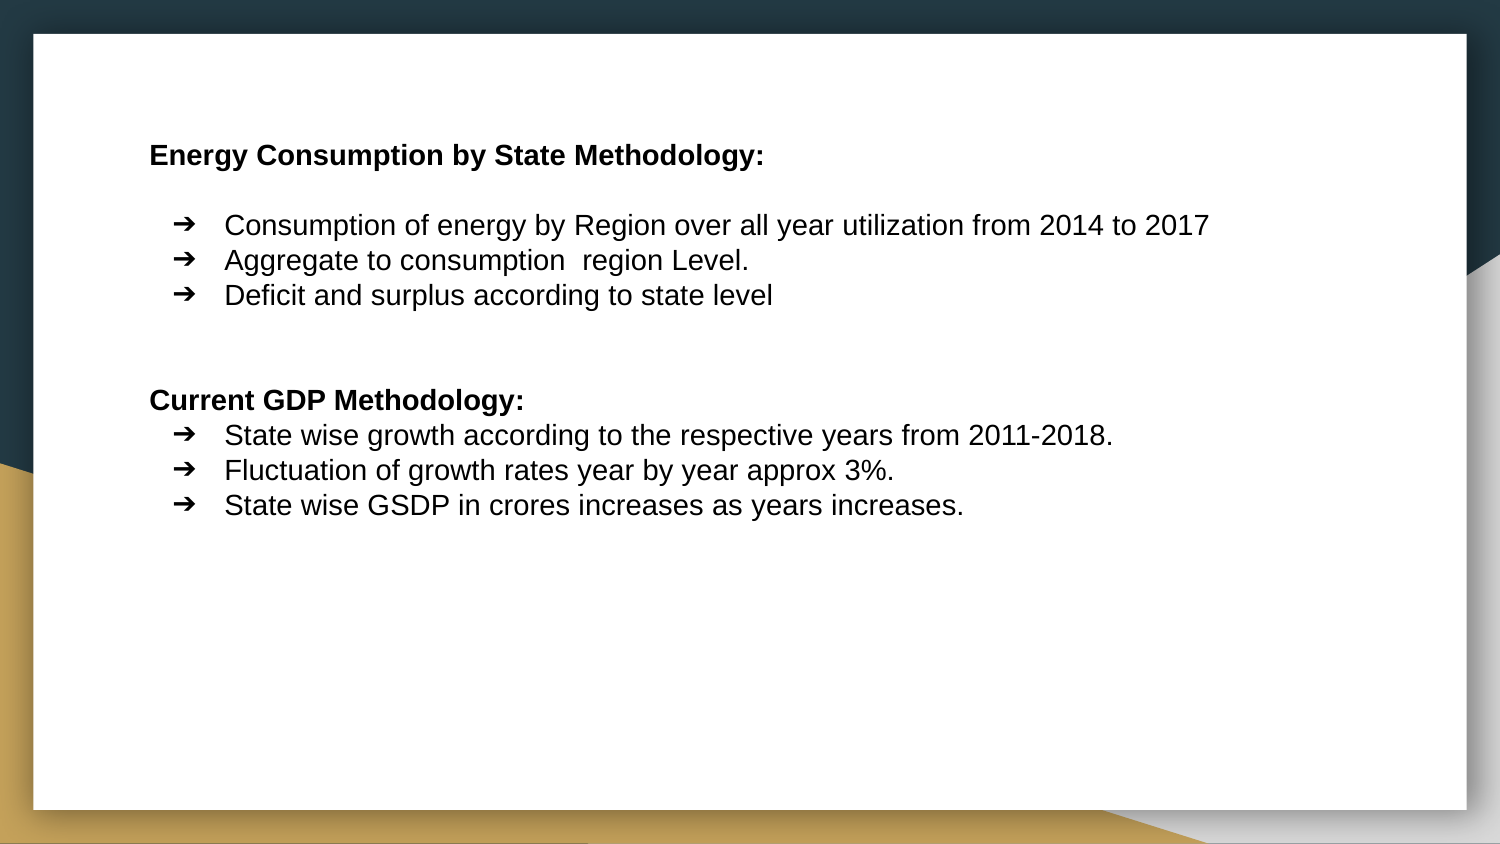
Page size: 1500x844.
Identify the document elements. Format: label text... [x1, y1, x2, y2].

list Energy Consumption by State Methodology: Consumption of energy by Region over all year utilization from 2014 to 2017 Aggregate to consumption region Level. Deficit and surplus according to state level Current GDP Methodology: State wise growth according to the respective years from 2011-2018. Fluctuation of growth rates year by year approx 3%. State wise GSDP in crores increases as years increases. [134, 86, 1366, 734]
